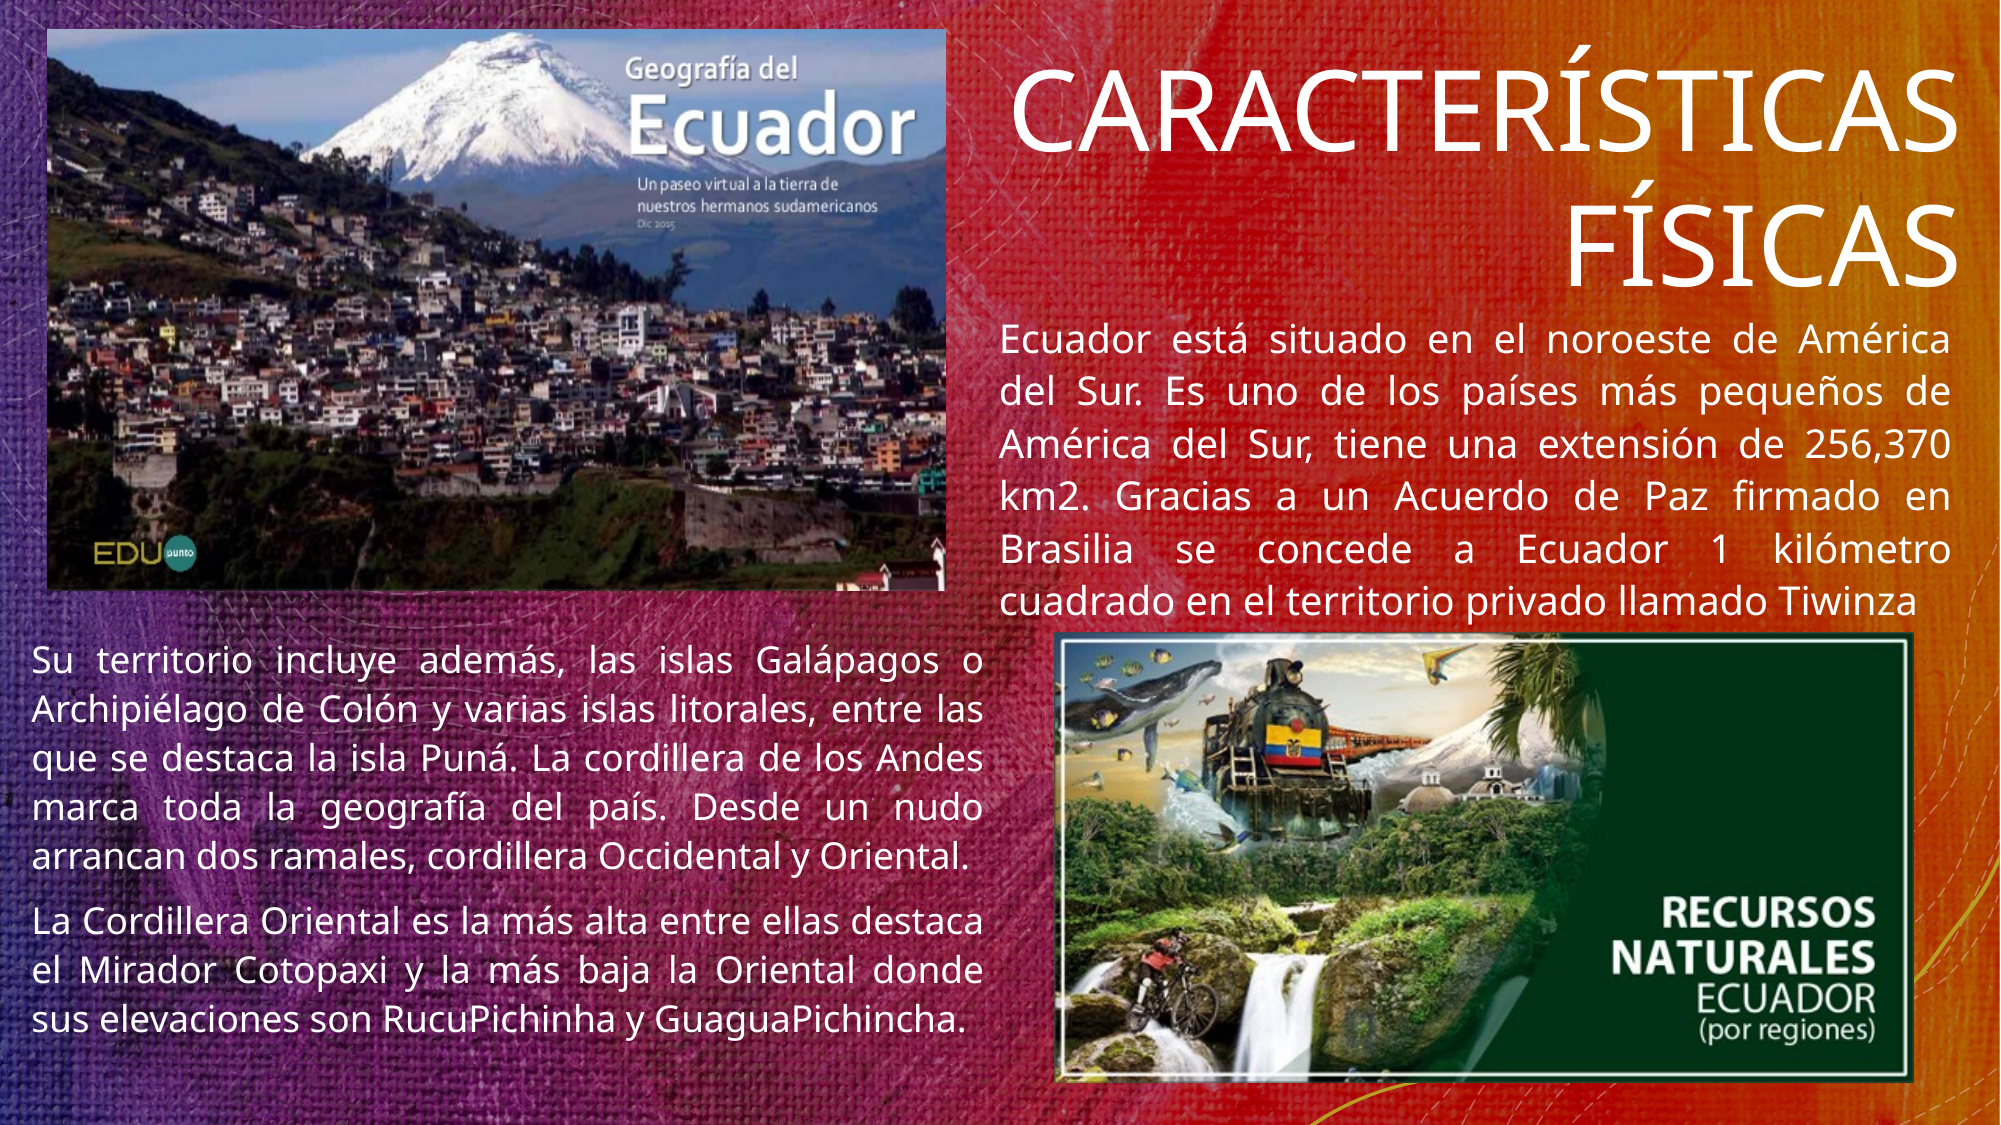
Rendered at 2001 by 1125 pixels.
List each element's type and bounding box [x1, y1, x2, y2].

text_box [0, 0, 1089, 738]
picture [0, 0, 2000, 1125]
picture [47, 29, 946, 591]
text_box [1309, 537, 2000, 1125]
